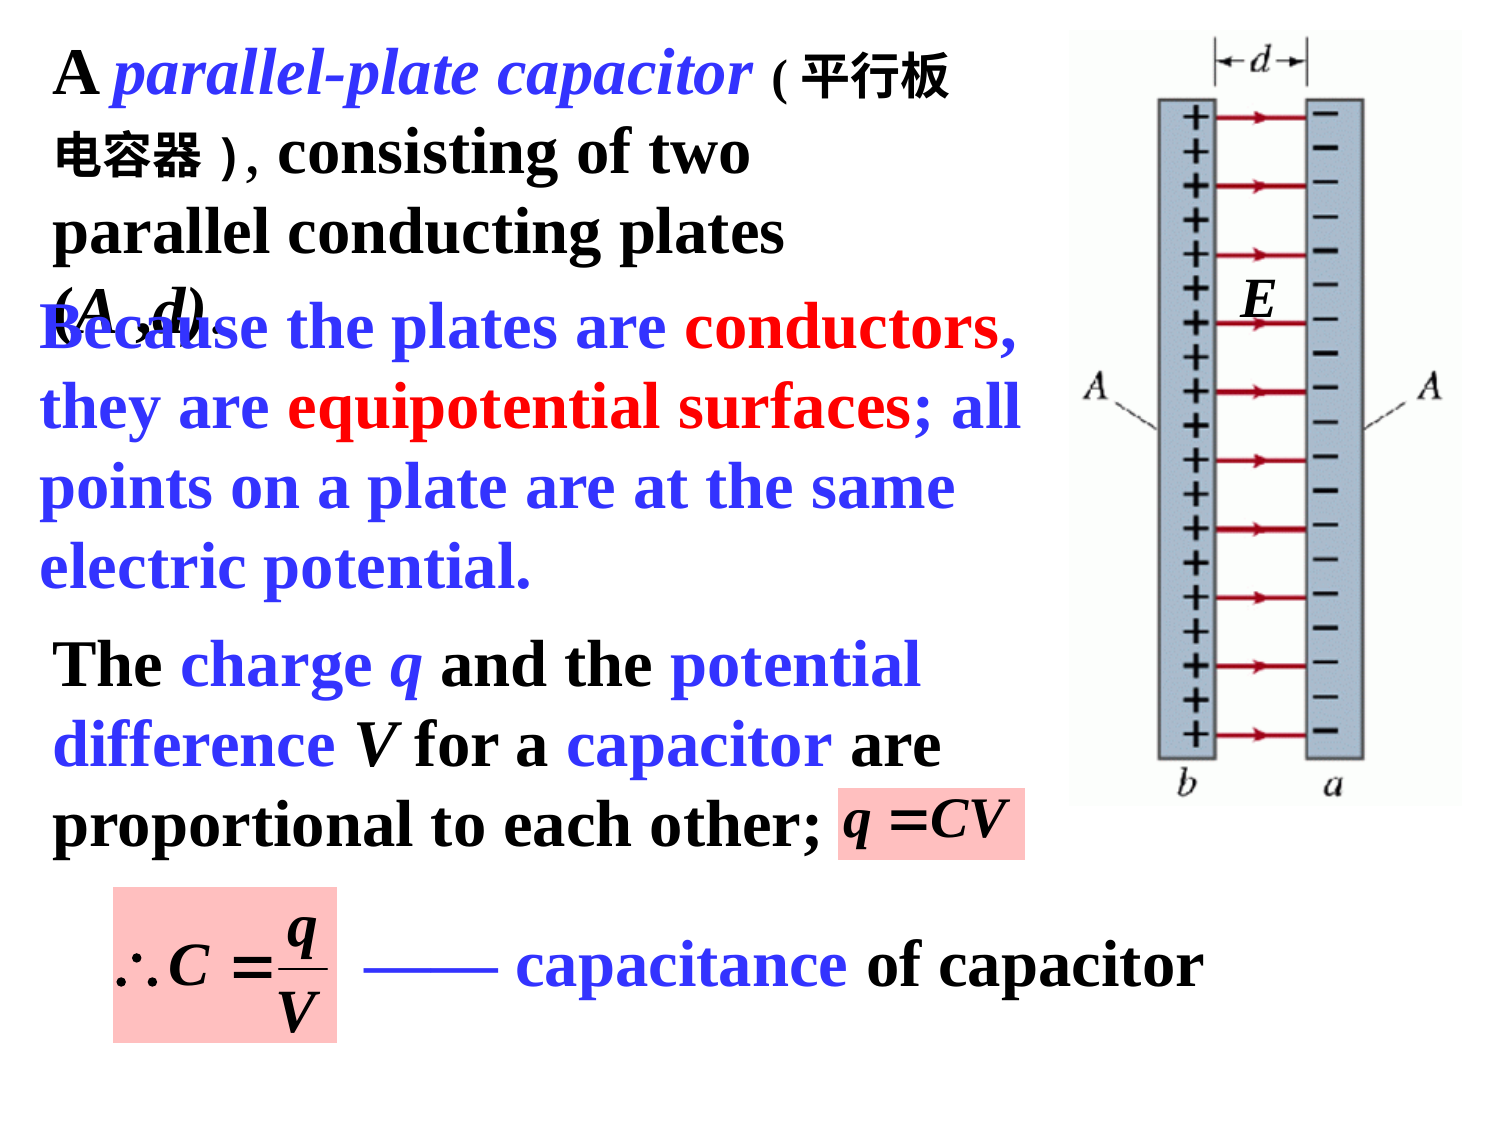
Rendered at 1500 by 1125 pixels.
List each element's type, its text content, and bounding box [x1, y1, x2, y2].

text_box A parallel-plate capacitor (平行板电容器), consisting of two parallel conducting plates (A ,d). [37, 20, 975, 274]
text_box Because the plates are conductors, they are equipotential surfaces; all points on a plate are at the same electric potential. [24, 274, 1068, 610]
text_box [1068, 30, 1462, 806]
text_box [112, 887, 1275, 1043]
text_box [37, 612, 1113, 868]
